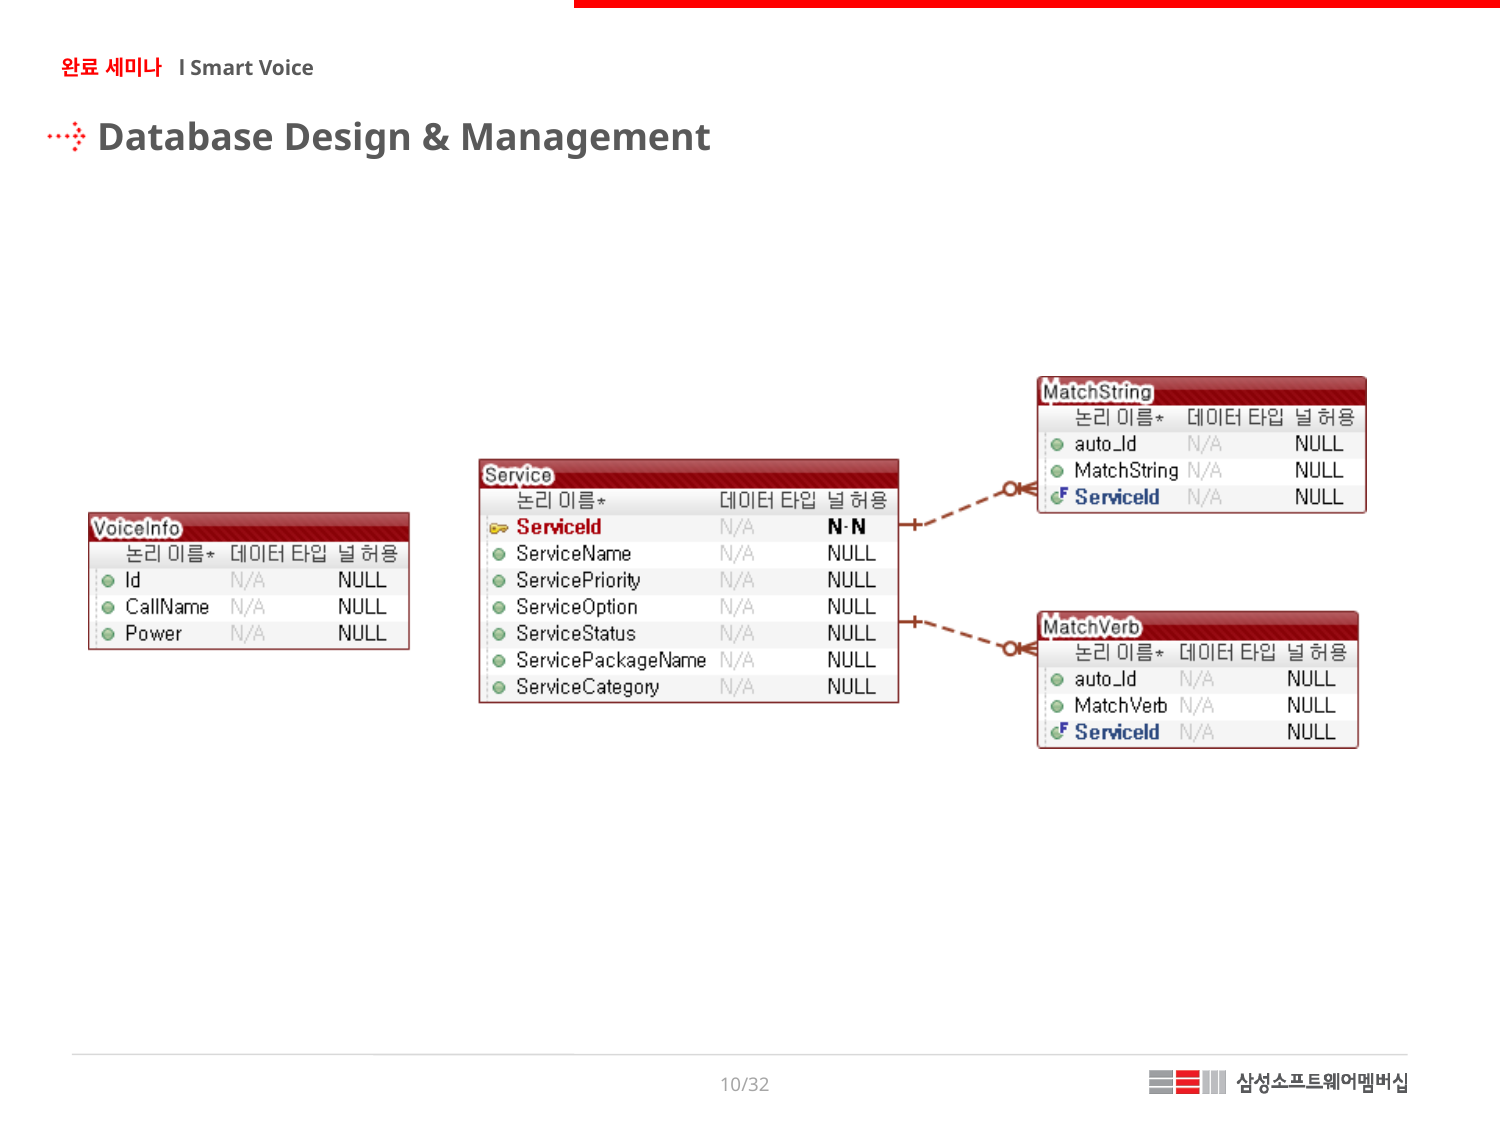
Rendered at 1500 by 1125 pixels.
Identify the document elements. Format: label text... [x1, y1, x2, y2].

picture [1149, 1070, 1407, 1094]
list Database Design & Management [82, 105, 1407, 223]
picture [88, 376, 1367, 749]
picture [46, 120, 82, 155]
